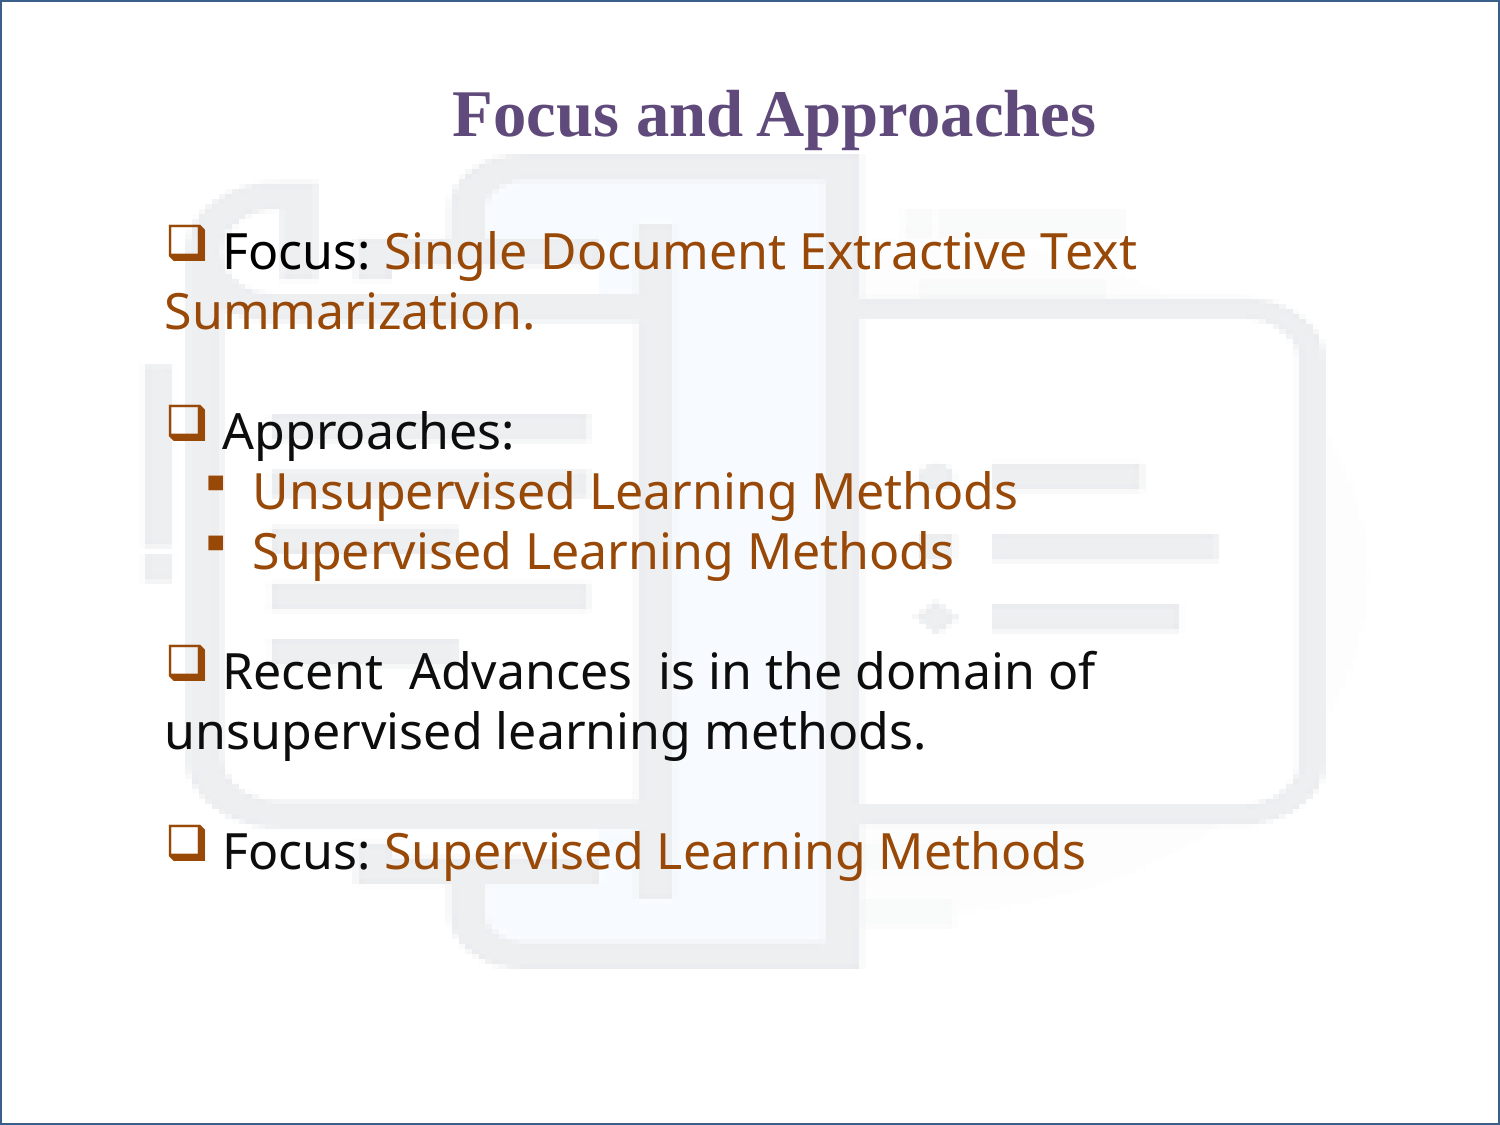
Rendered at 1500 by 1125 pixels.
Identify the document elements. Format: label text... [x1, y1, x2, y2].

text_box Focus and Approaches [237, 62, 1313, 158]
text_box Focus: Single Document Extractive Text Summarization. Approaches: Unsupervised Learning Methods Supervised Learning Methods Recent Advances is in the domain of unsupervised learning methods. Focus: Supervised Learning Methods [149, 212, 1338, 933]
text_box [0, 0, 1500, 1125]
